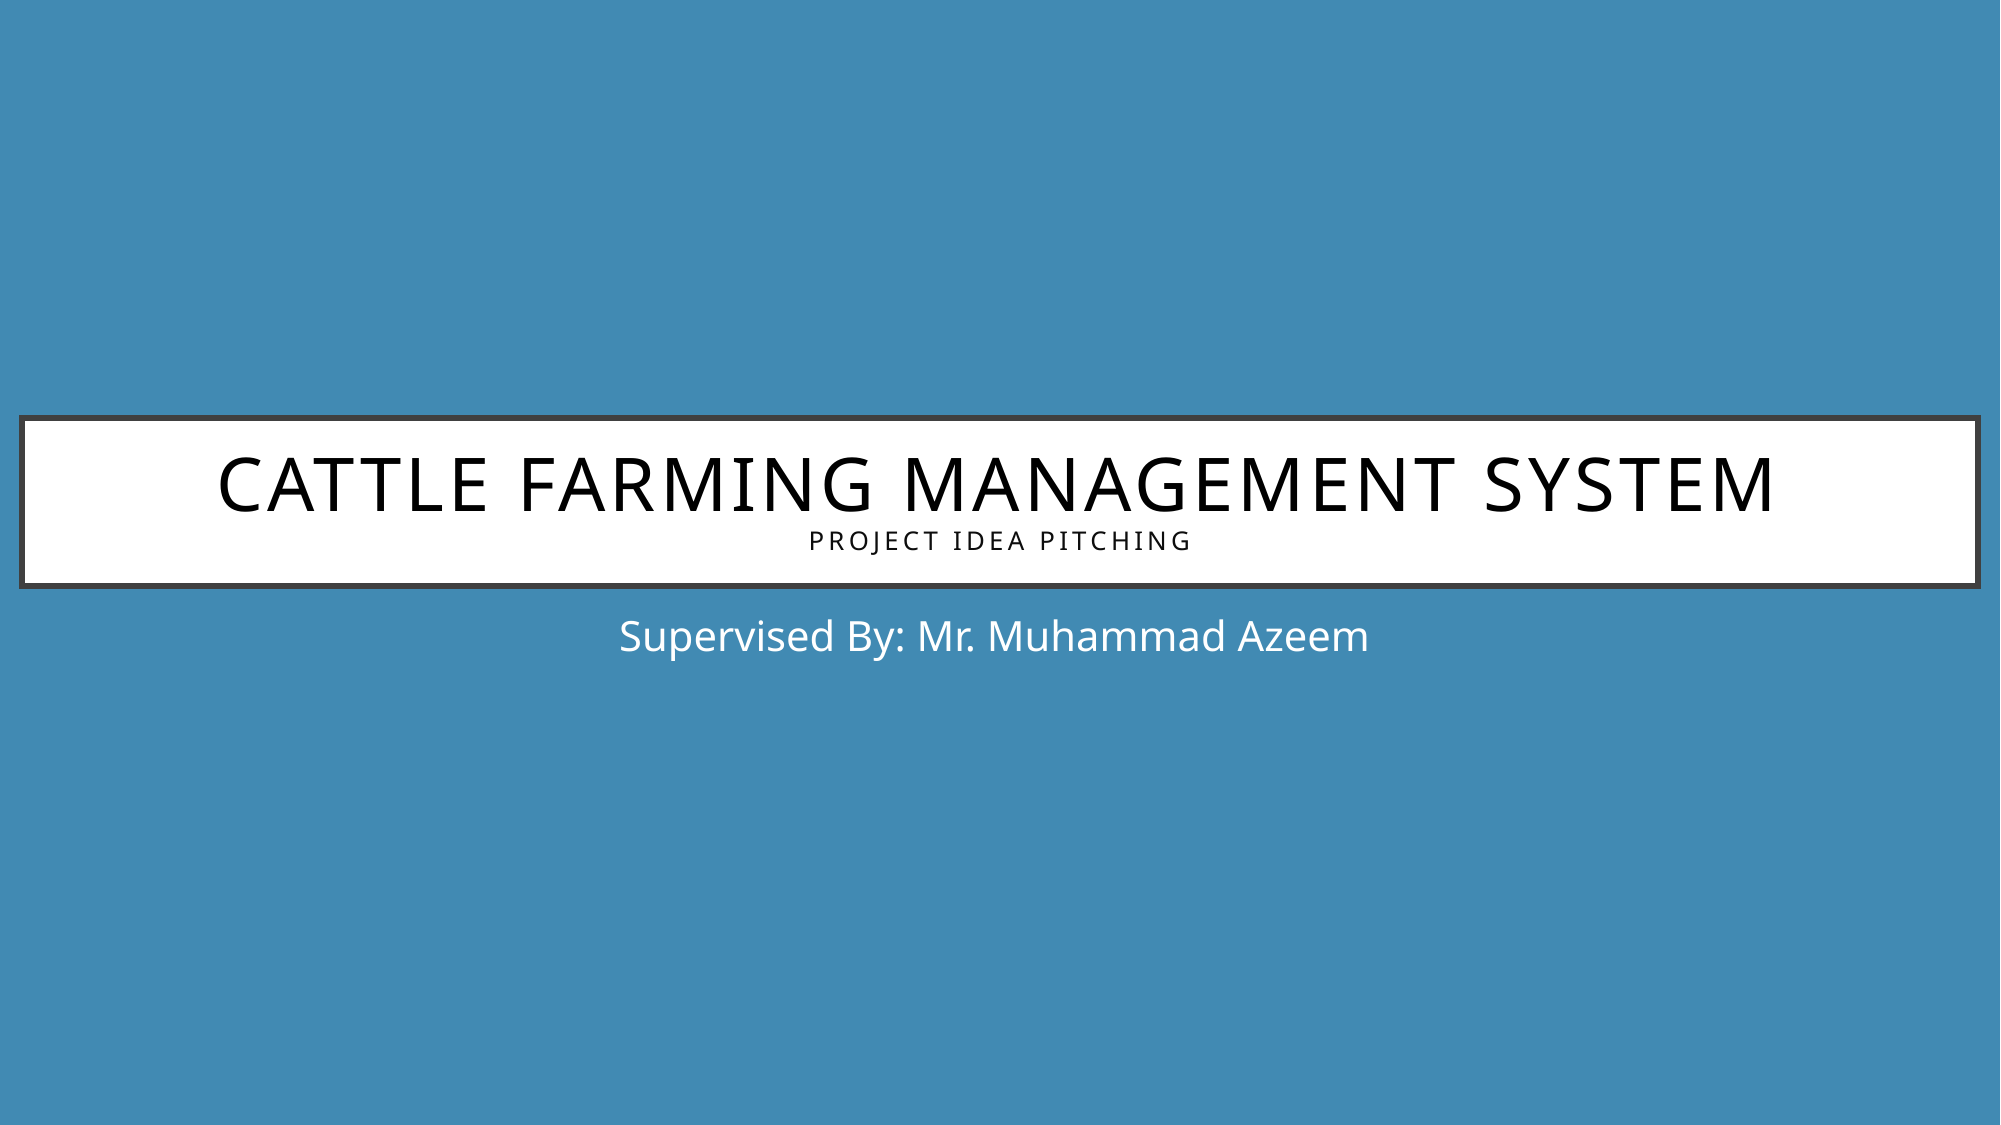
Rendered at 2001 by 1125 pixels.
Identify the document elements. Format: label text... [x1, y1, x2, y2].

title Cattle Farming Management System Project Idea pitching [19, 415, 1981, 589]
subtitle Supervised By: Mr. Muhammad Azeem [442, 602, 1558, 806]
